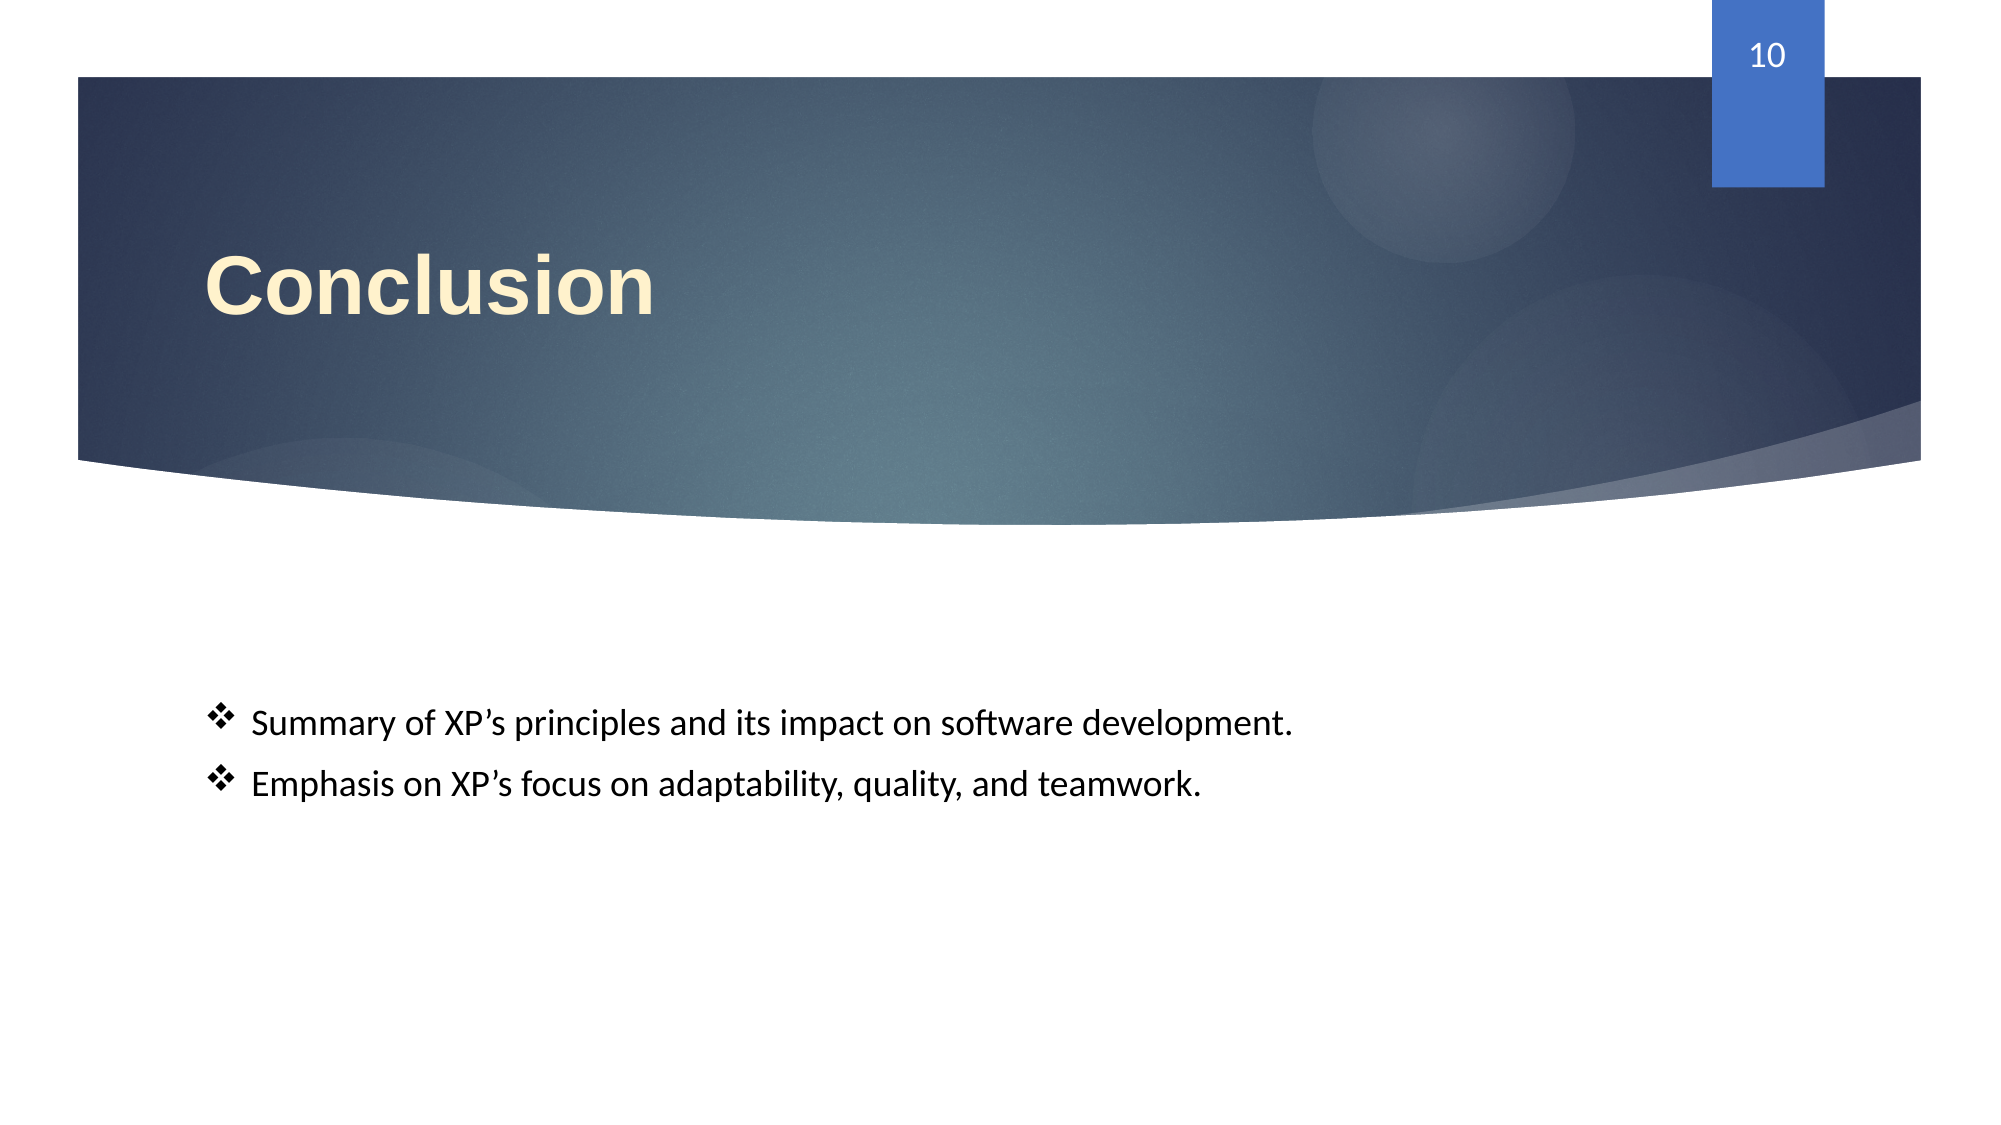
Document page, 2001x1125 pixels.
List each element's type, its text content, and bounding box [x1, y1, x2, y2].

list Summary of XP’s principles and its impact on software development. Emphasis on XP’s focus on adaptability, quality, and teamwork. [189, 581, 1638, 988]
title Conclusion [189, 174, 1638, 401]
slide_number 10 [1732, 13, 1801, 93]
